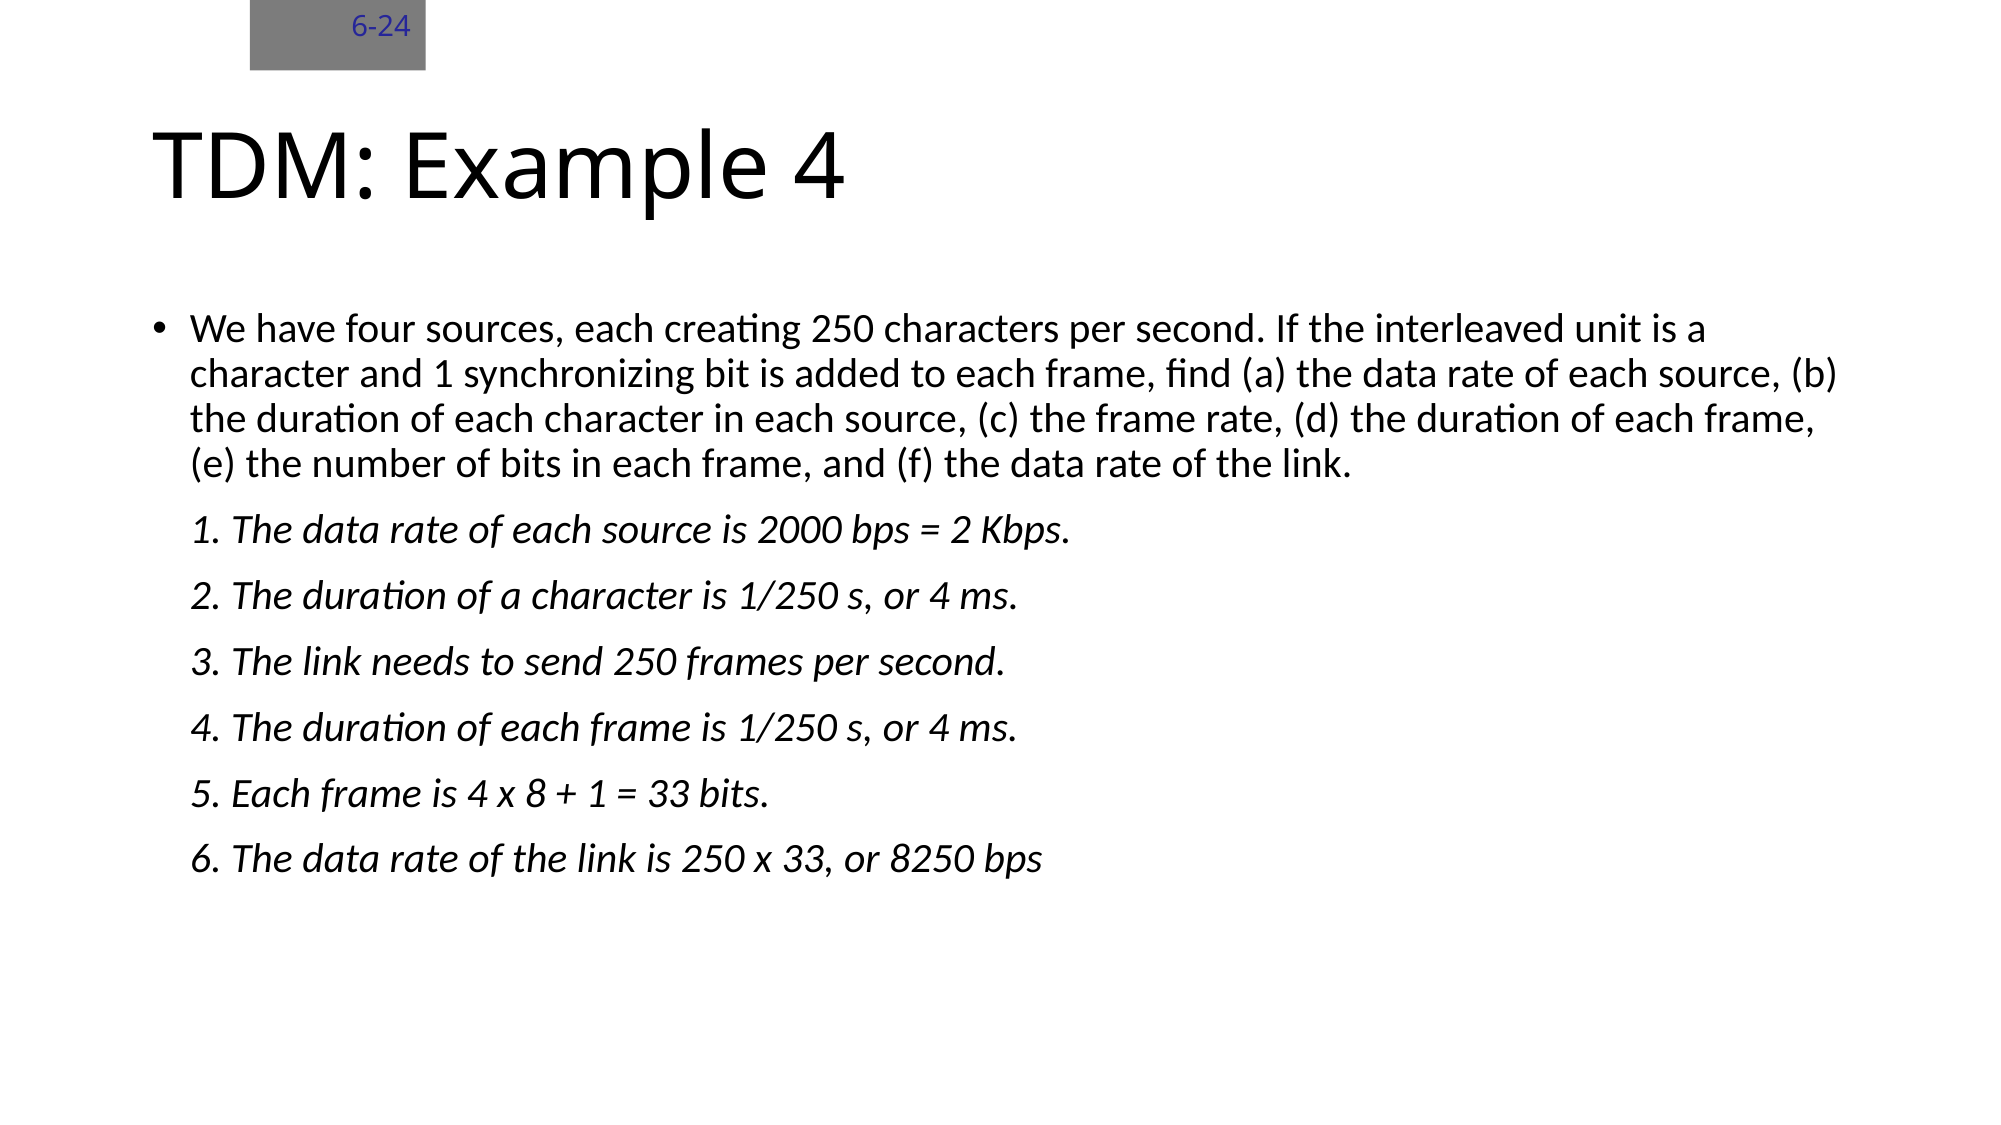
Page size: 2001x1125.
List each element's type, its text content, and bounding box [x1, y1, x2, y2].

title TDM: Example 4 [137, 59, 1863, 278]
list We have four sources, each creating 250 characters per second. If the interleaved unit is a character and 1 synchronizing bit is added to each frame, find (a) the data rate of each source, (b) the duration of each character in each source, (c) the frame rate, (d) the duration of each frame, (e) the number of bits in each frame, and (f) the data rate of the link. 1. The data rate of each source is 2000 bps = 2 Kbps. 2. The duration of a character is 1/250 s, or 4 ms. 3. The link needs to send 250 frames per second. 4. The duration of each frame is 1/250 s, or 4 ms. 5. Each frame is 4 x 8 + 1 = 33 bits. 6. The data rate of the link is 250 x 33, or 8250 bps [137, 299, 1863, 1014]
text_box 6-24 [249, 0, 426, 71]
